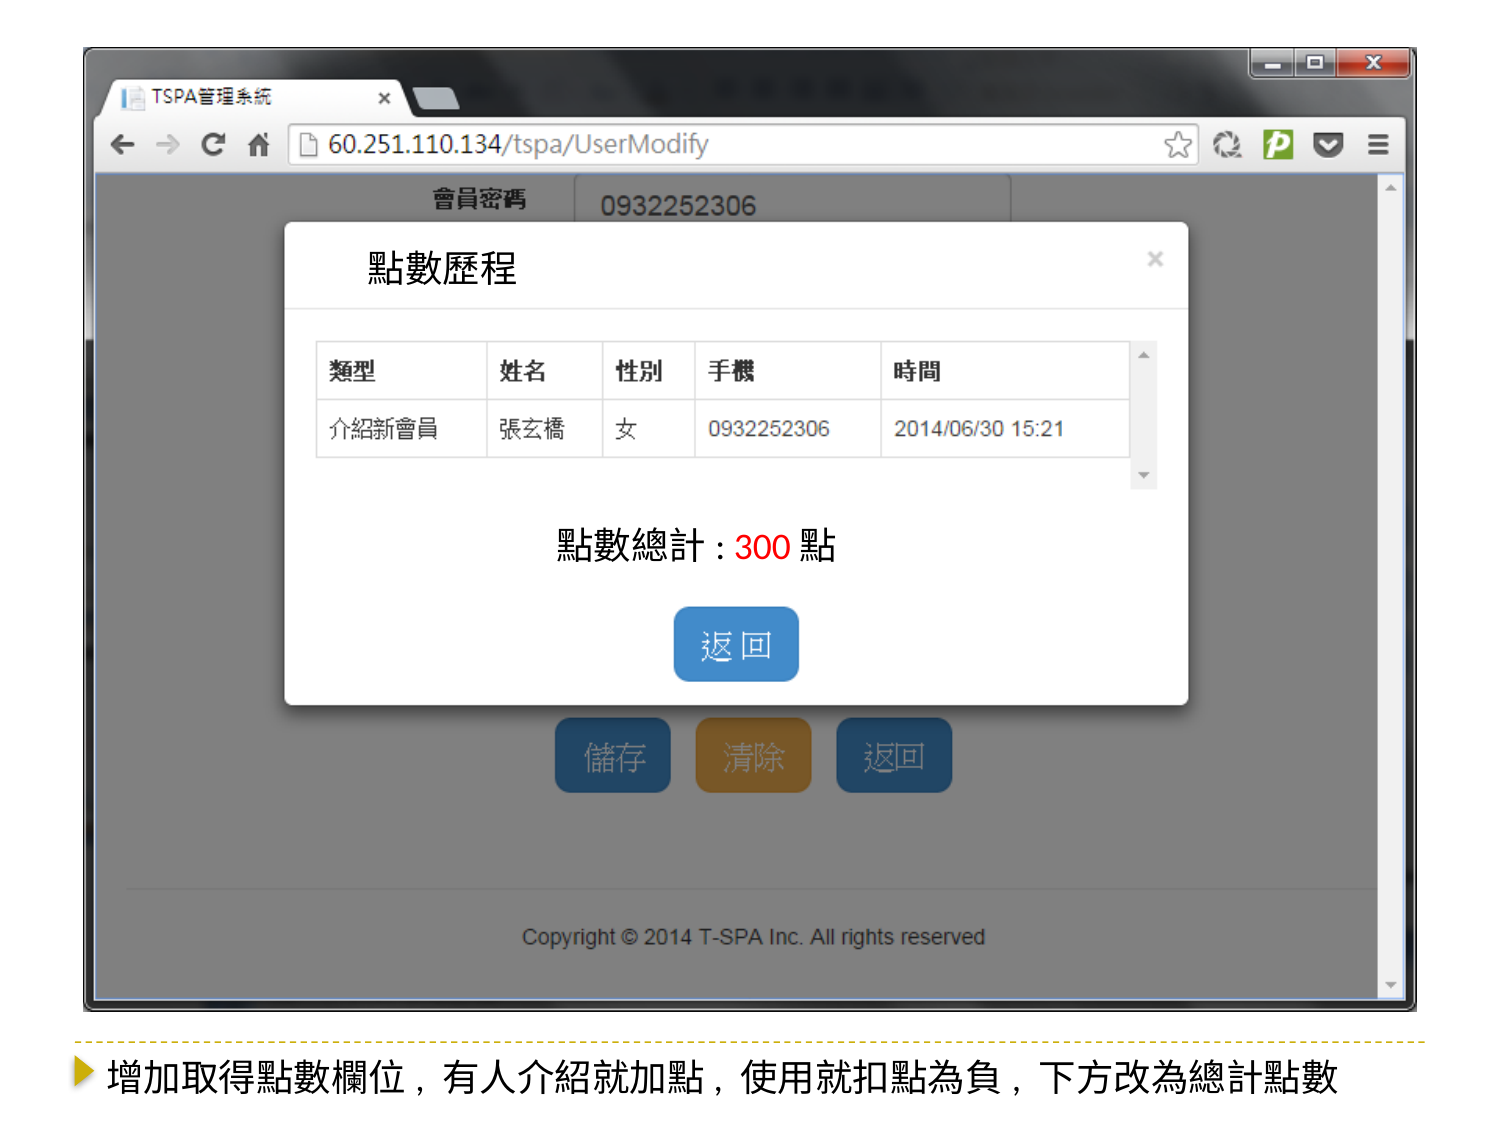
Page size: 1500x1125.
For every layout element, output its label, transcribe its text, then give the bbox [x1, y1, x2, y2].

picture [83, 47, 1417, 1012]
text_box 增加取得點數欄位, 有人介紹就加點, 使用就扣點為負, 下方改為總計點數 [91, 1046, 1354, 1107]
